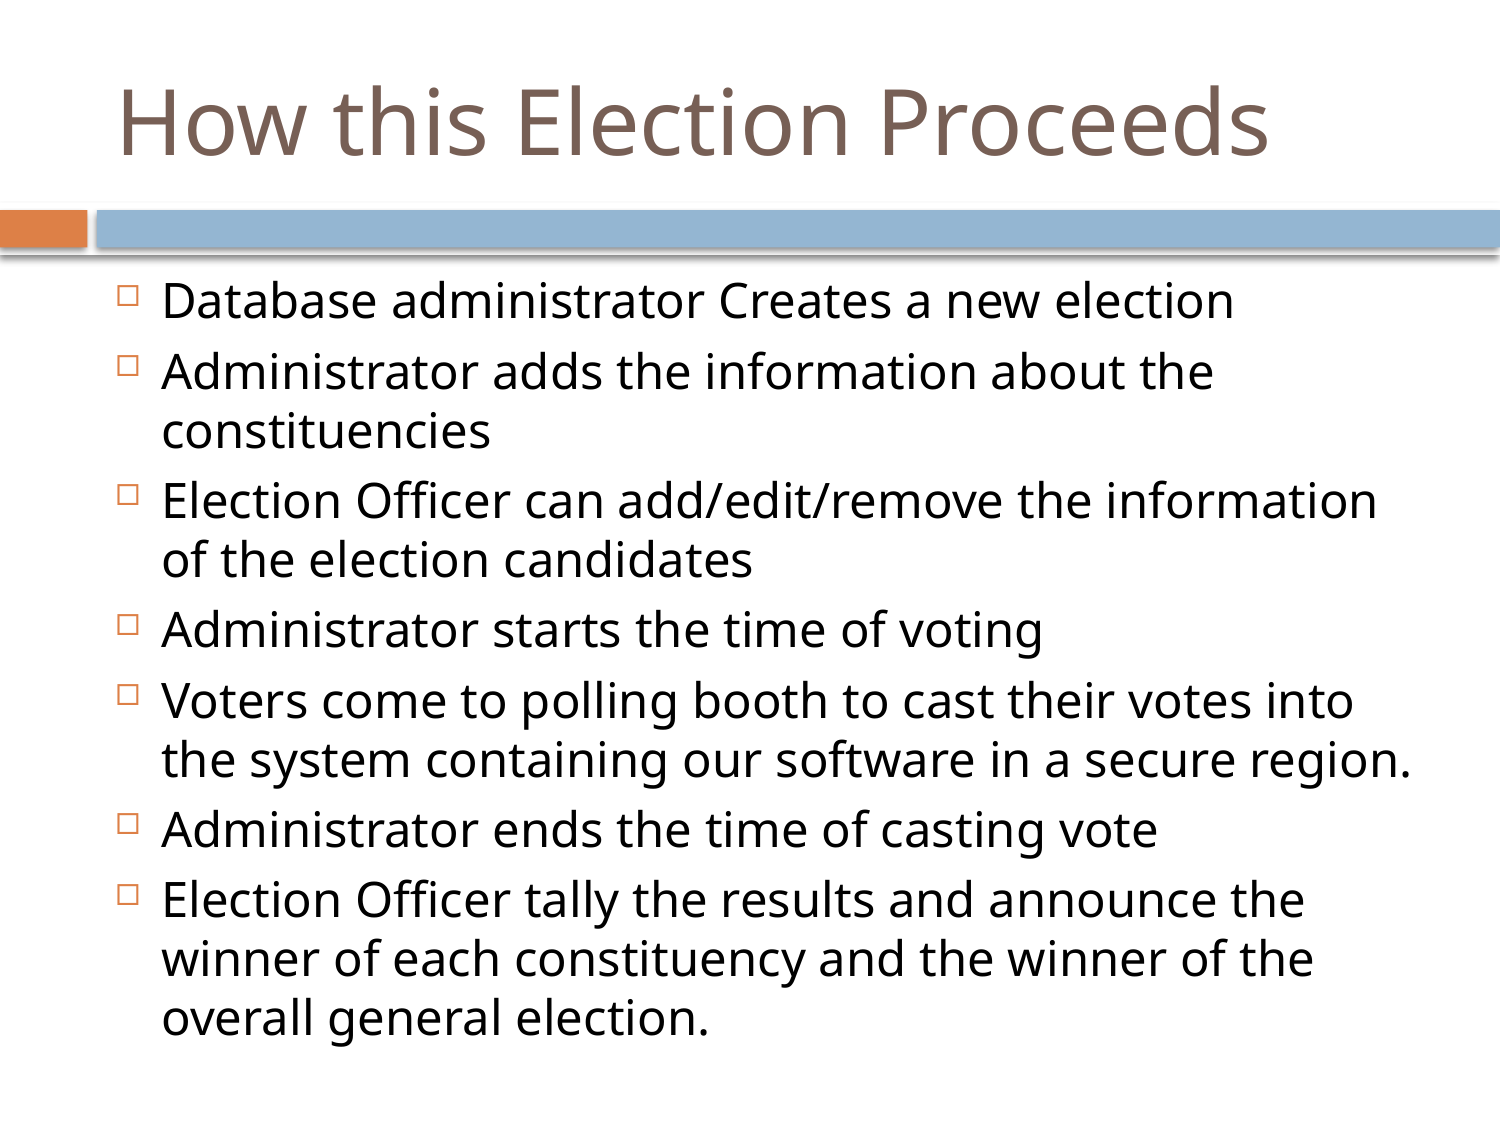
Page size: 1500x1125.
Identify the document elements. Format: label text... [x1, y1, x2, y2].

list Database administrator Creates a new election Administrator adds the information about the constituencies Election Officer can add/edit/remove the information of the election candidates Administrator starts the time of voting Voters come to polling booth to cast their votes into the system containing our software in a secure region. Administrator ends the time of casting vote Election Officer tally the results and announce the winner of each constituency and the winner of the overall general election. [100, 262, 1438, 1063]
title How this Election Proceeds [100, 37, 1438, 200]
